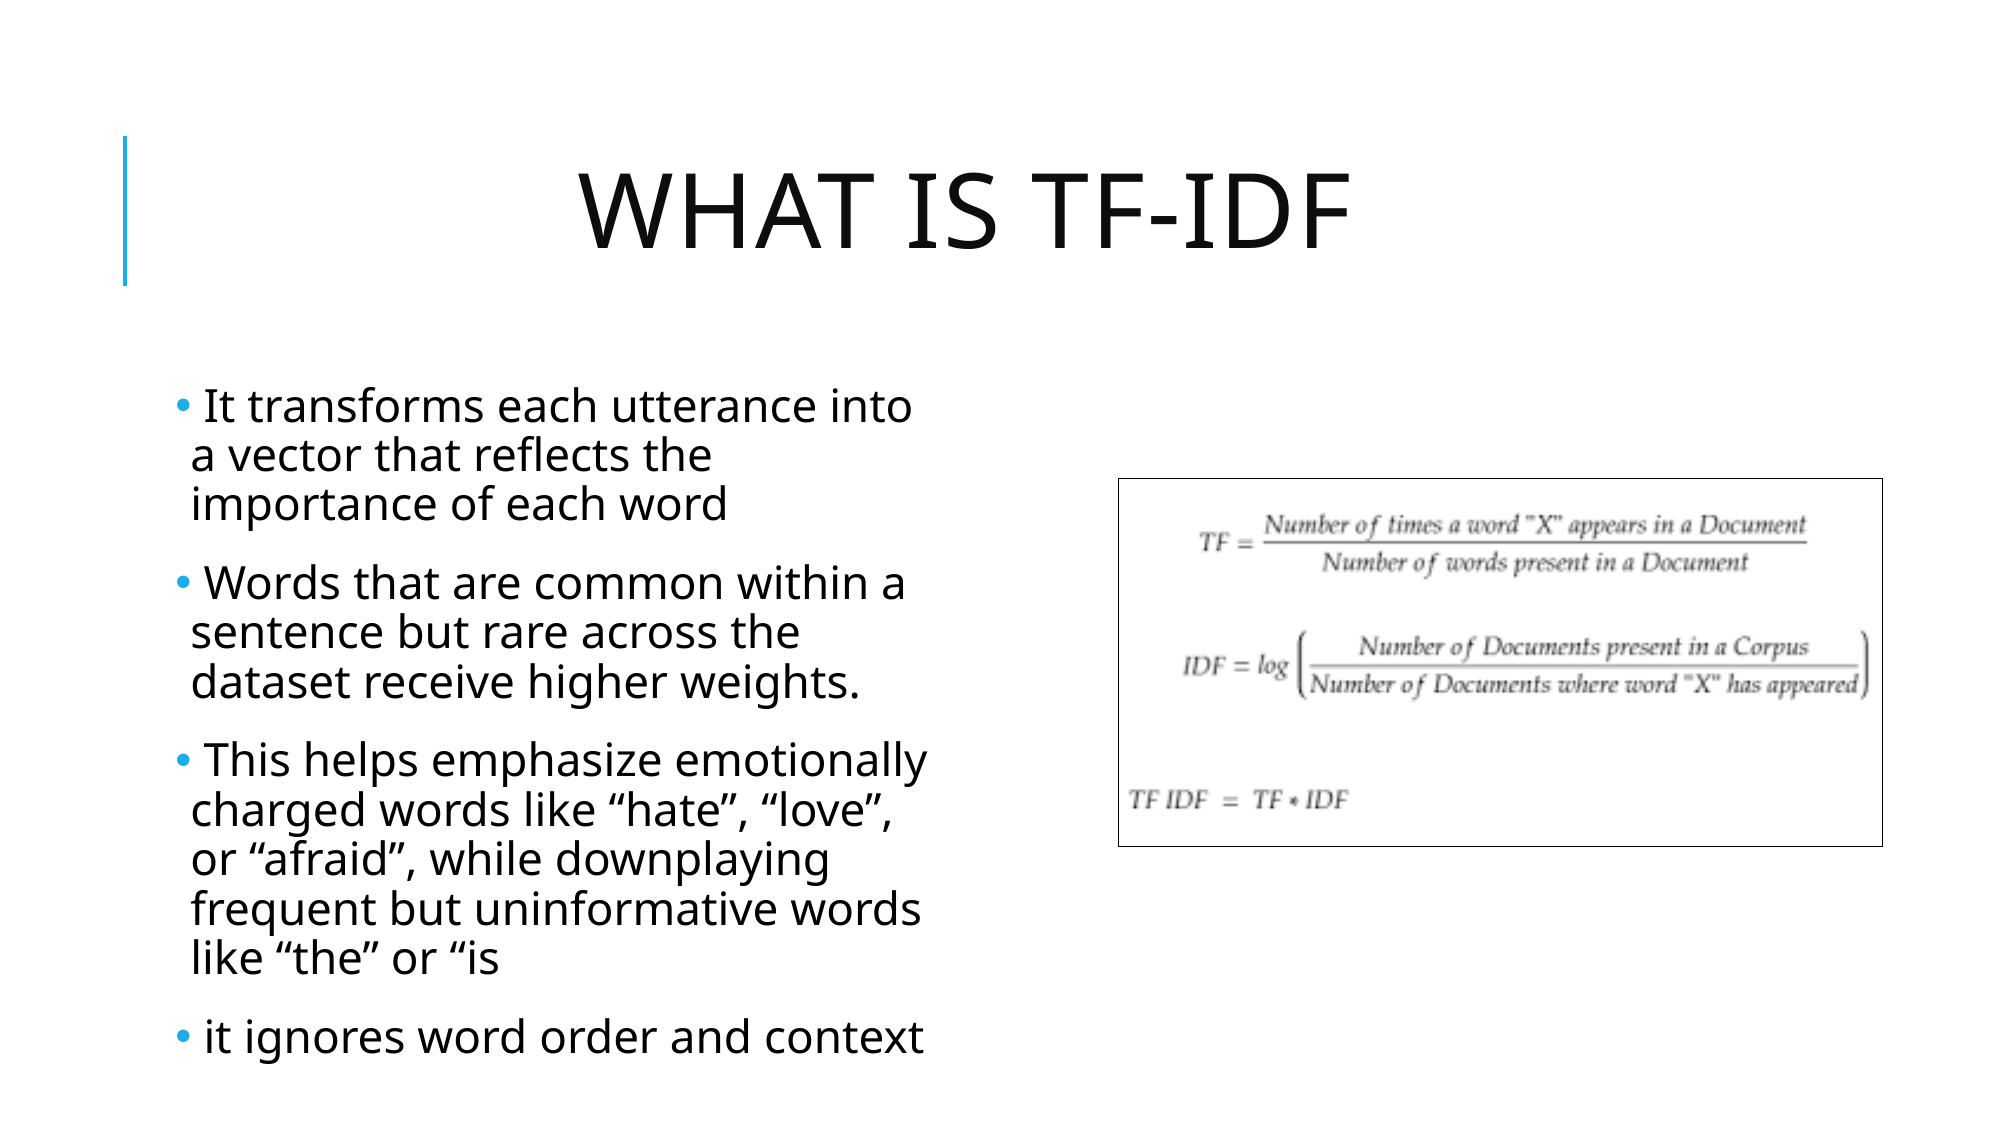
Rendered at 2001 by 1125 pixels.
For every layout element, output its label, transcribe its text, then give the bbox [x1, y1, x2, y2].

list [1118, 478, 1884, 847]
list It transforms each utterance into a vector that reflects the importance of each word Words that are common within a sentence but rare across the dataset receive higher weights. This helps emphasize emotionally charged words like “hate”, “love”, or “afraid”, while downplaying frequent but uninformative words like “the” or “is it ignores word order and context [168, 375, 948, 1035]
title What is tf-idf [168, 96, 1763, 342]
